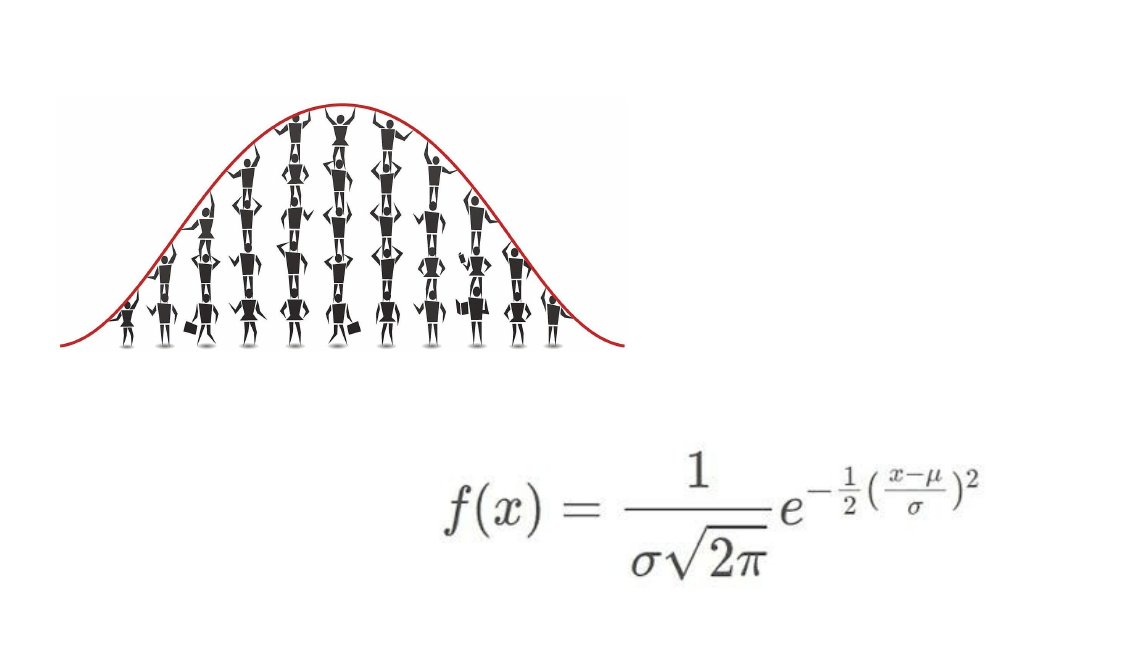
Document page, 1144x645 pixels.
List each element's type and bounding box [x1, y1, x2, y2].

text_box [56, 97, 628, 352]
text_box [439, 442, 985, 589]
